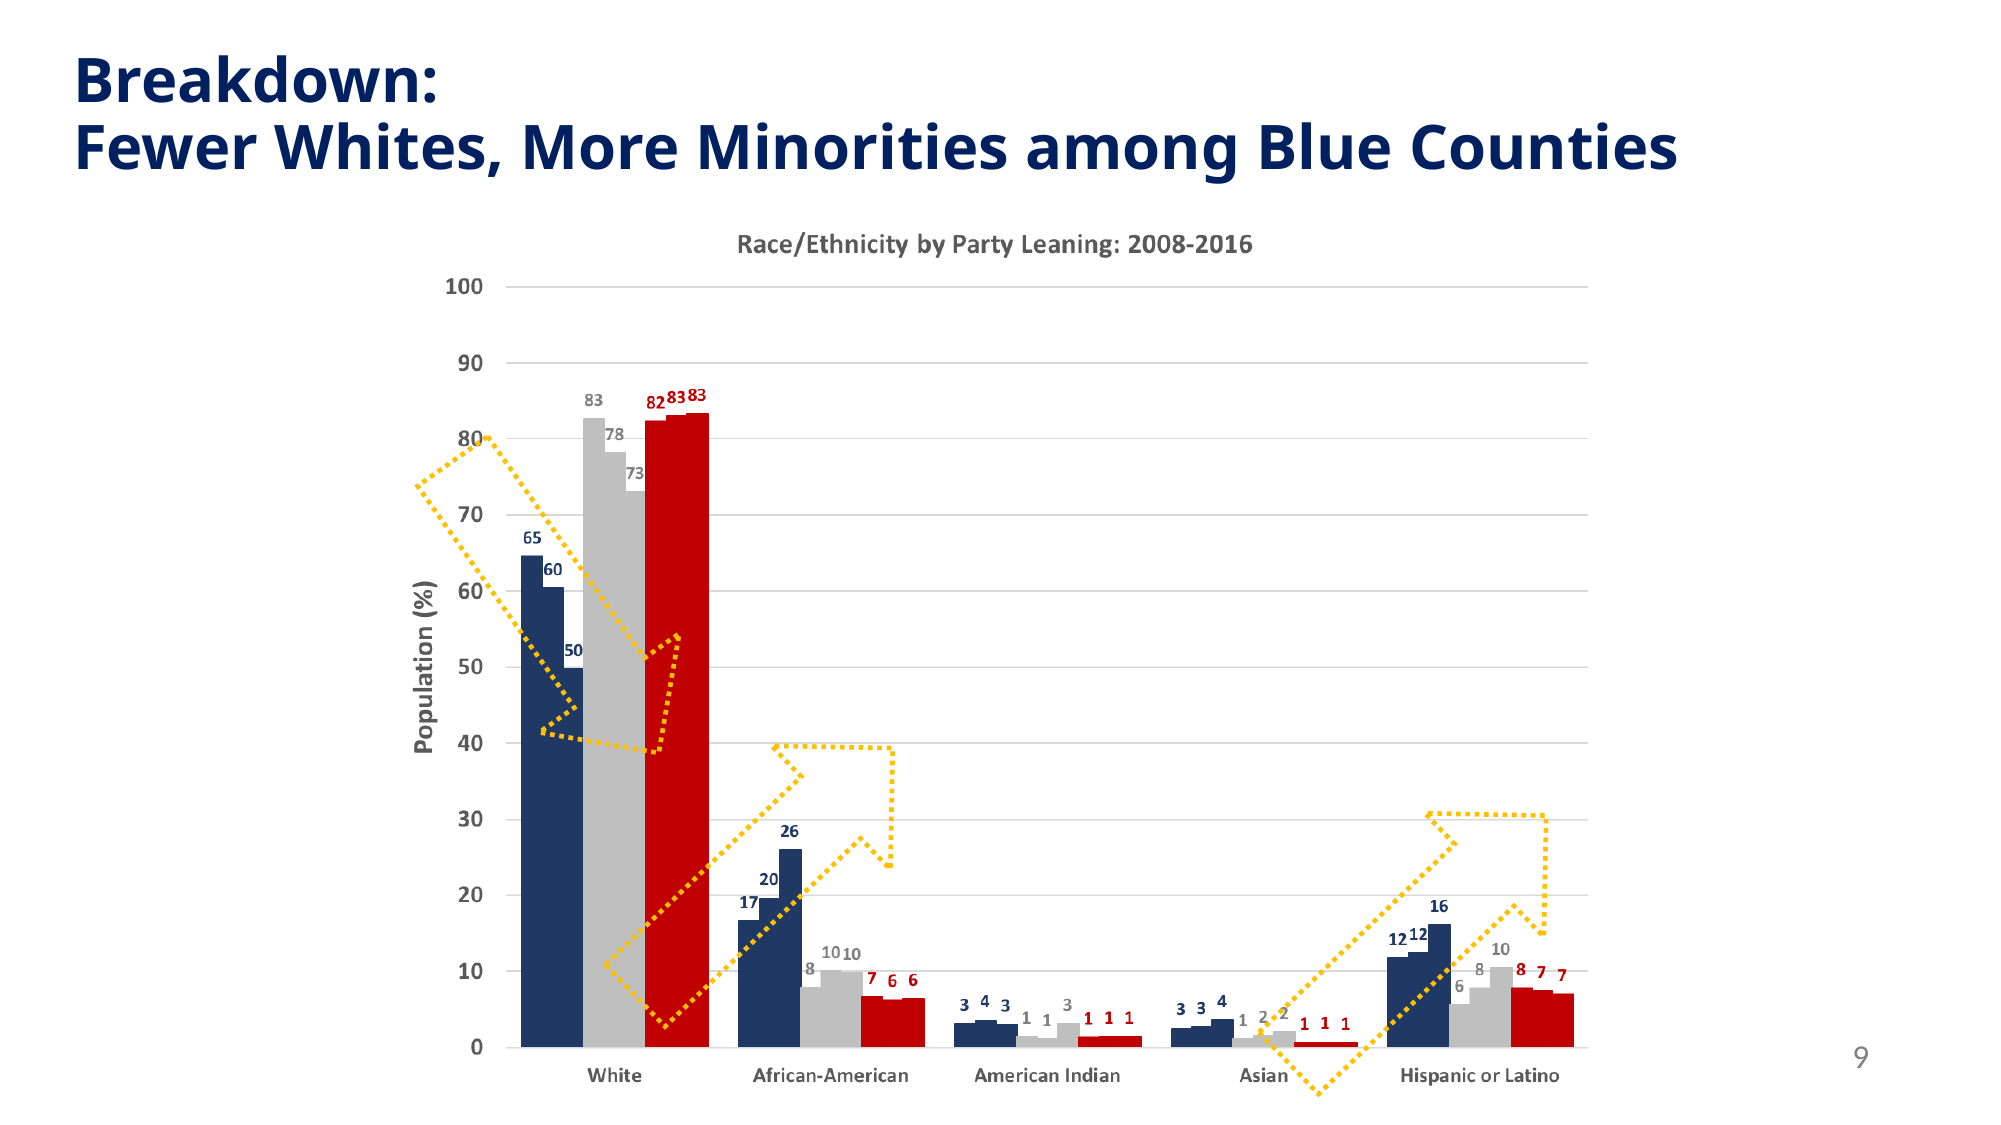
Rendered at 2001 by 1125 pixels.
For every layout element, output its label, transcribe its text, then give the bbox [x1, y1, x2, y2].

picture [382, 211, 1606, 1098]
title Breakdown: Fewer Whites, More Minorities among Blue Counties [58, 20, 1931, 212]
